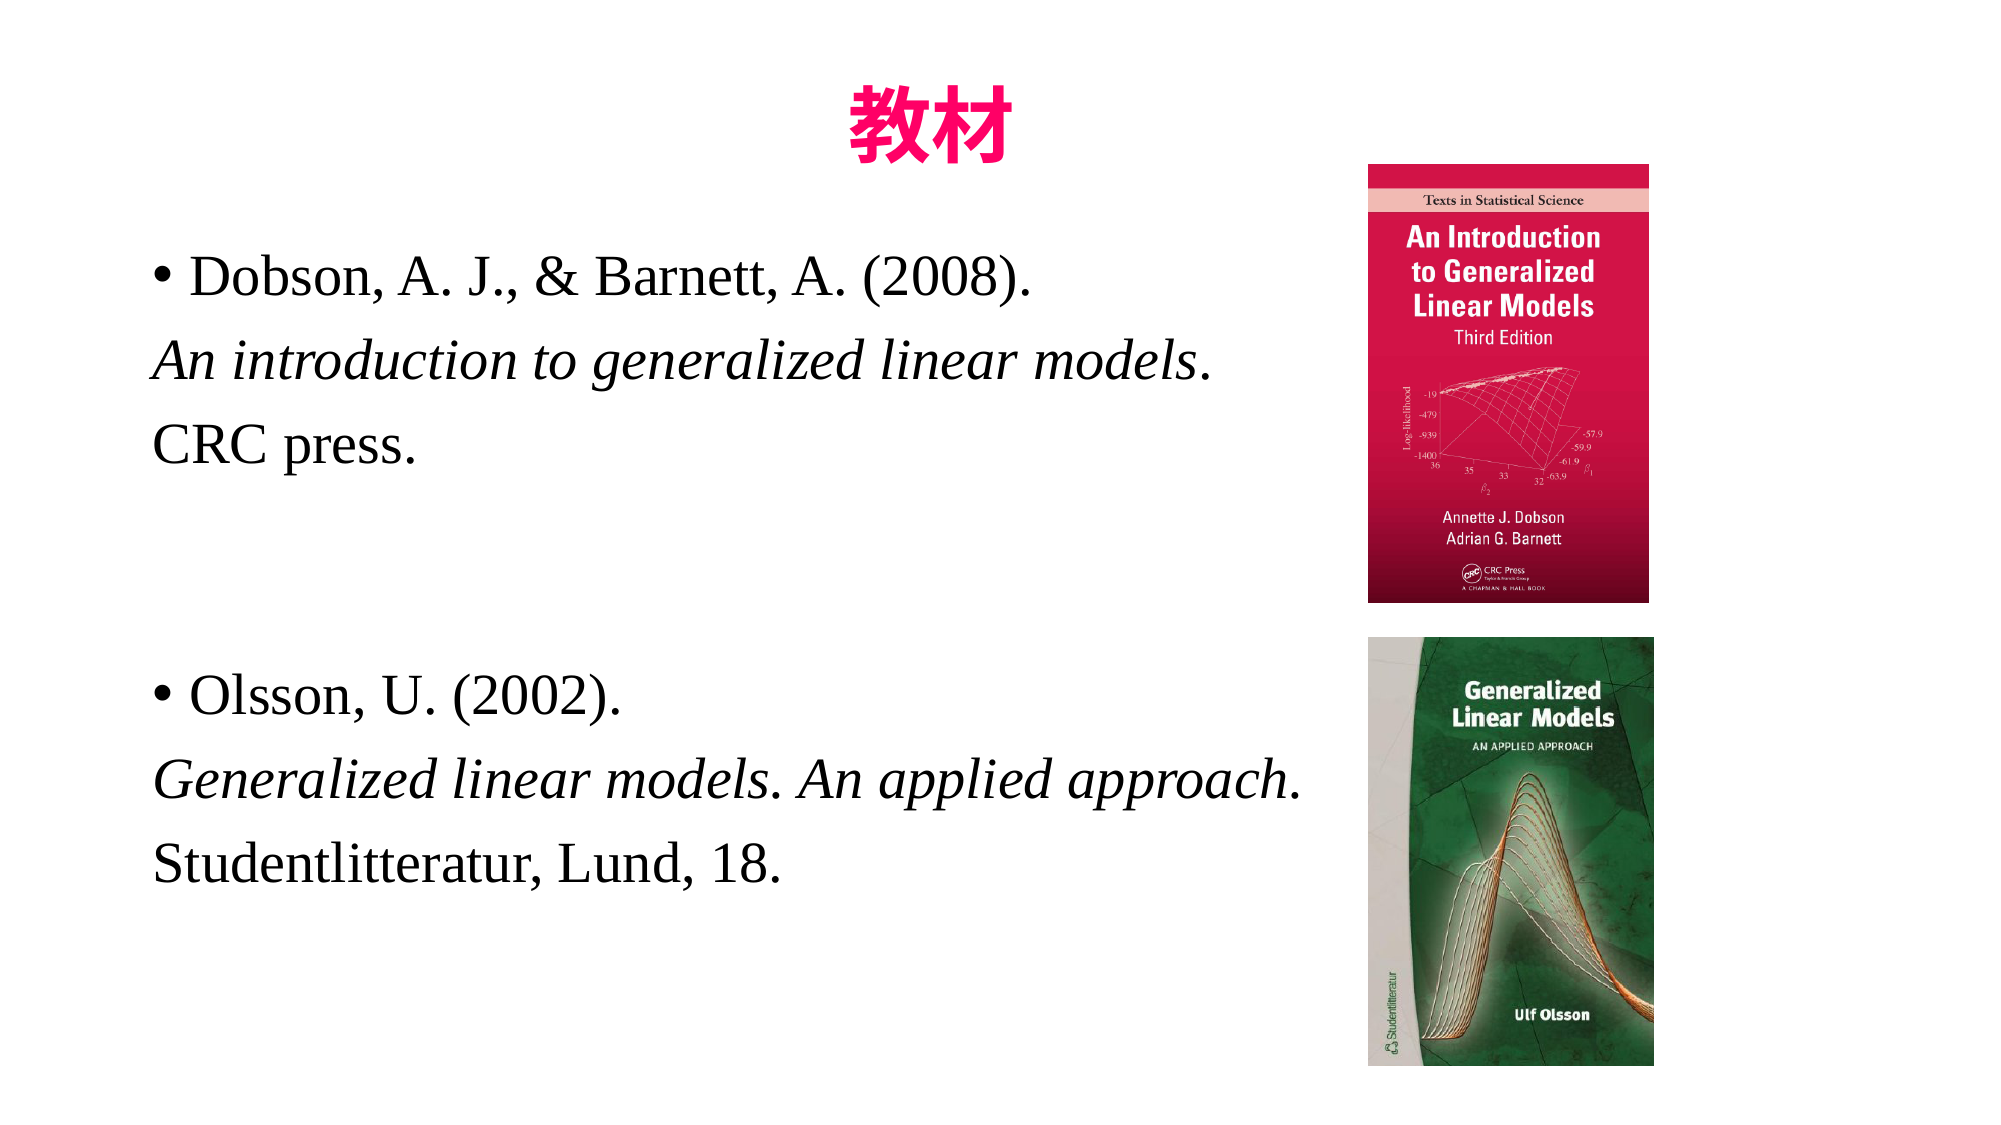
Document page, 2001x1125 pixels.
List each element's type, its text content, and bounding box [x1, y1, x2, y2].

picture [1368, 164, 1649, 603]
title 教材 [68, 20, 1794, 238]
list Dobson, A. J., & Barnett, A. (2008). An introduction to generalized linear models. CRC press. Olsson, U. (2002). Generalized linear models. An applied approach. Studentlitteratur, Lund, 18. [137, 237, 1863, 1014]
picture [1368, 637, 1654, 1066]
